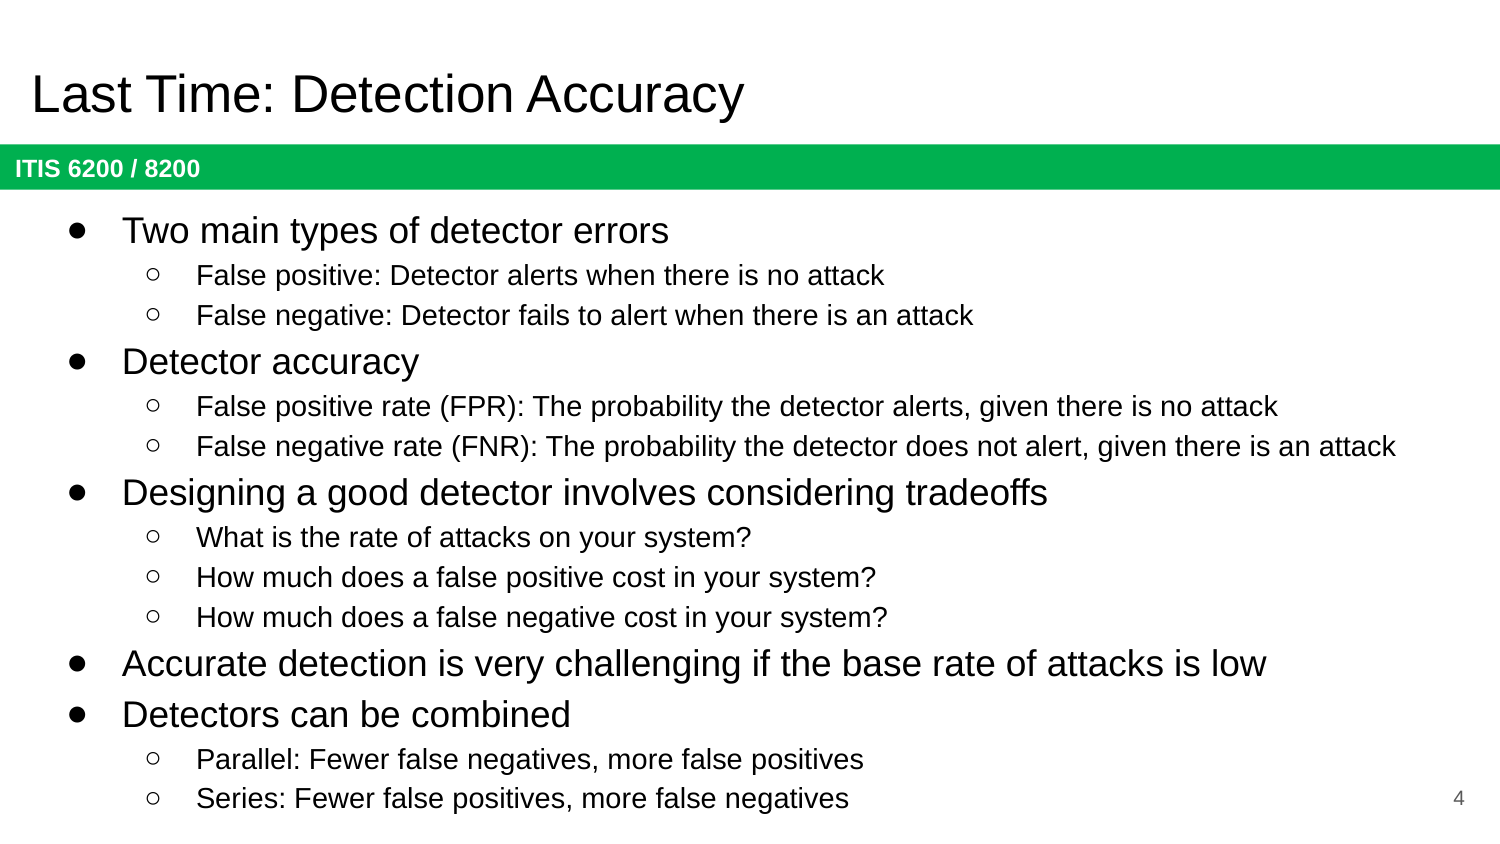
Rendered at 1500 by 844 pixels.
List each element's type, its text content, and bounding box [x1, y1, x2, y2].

slide_number 4 [1389, 764, 1480, 830]
title Last Time: Detection Accuracy [16, 44, 1415, 139]
list Two main types of detector errors False positive: Detector alerts when there is no attack False negative: Detector fails to alert when there is an attack Detector accuracy False positive rate (FPR): The probability the detector alerts, given there is no attack False negative rate (FNR): The probability the detector does not alert, given there is an attack Designing a good detector involves considering tradeoffs What is the rate of attacks on your system? How much does a false positive cost in your system? How much does a false negative cost in your system? Accurate detection is very challenging if the base rate of attacks is low Detectors can be combined Parallel: Fewer false negatives, more false positives Series: Fewer false positives, more false negatives [32, 185, 1431, 835]
